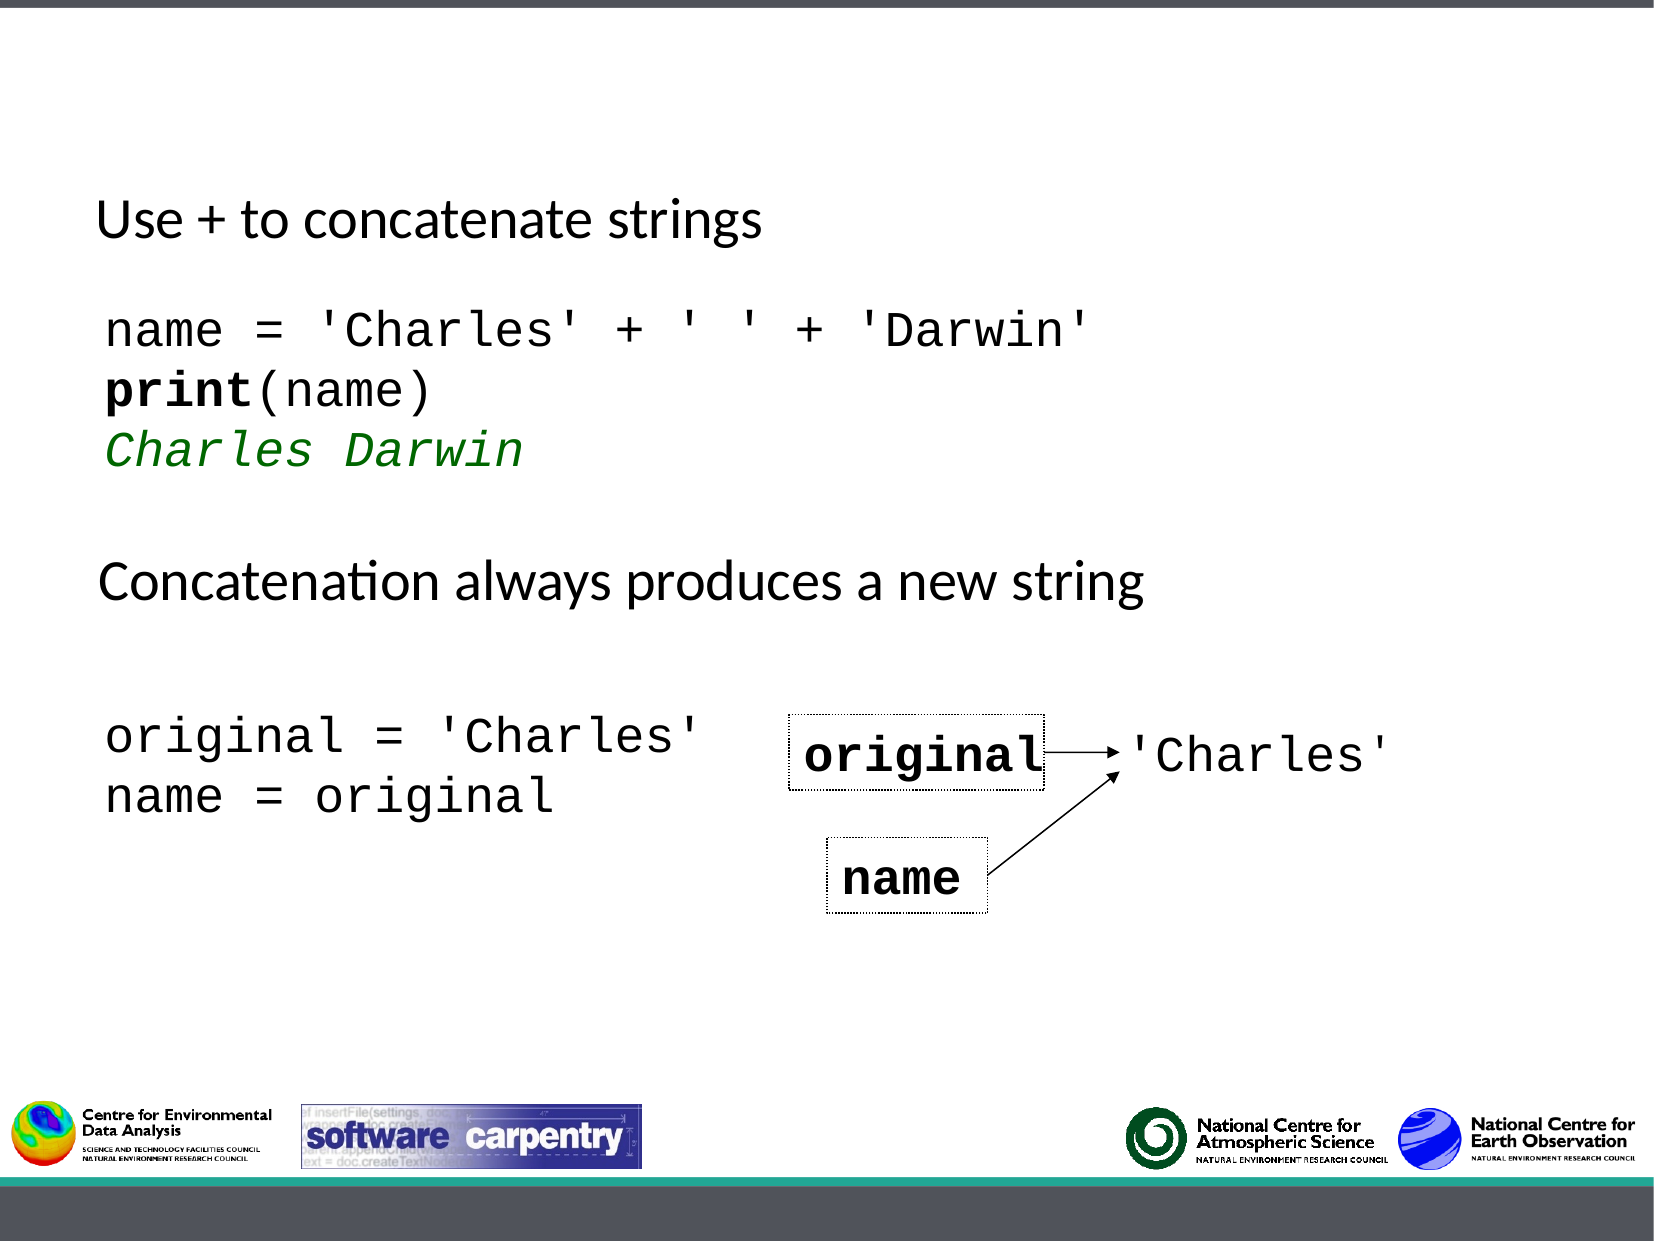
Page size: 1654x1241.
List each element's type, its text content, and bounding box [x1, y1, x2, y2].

text_box [987, 773, 1110, 876]
text_box original [788, 714, 1045, 791]
text_box 'Charles' [1110, 714, 1583, 1055]
text_box name = 'Charles' + ' ' + 'Darwin' print(name) Charles Darwin [89, 289, 1593, 498]
text_box Use + to concatenate strings [81, 138, 929, 258]
picture [0, 0, 1654, 1241]
text_box name [826, 837, 988, 913]
text_box [1044, 746, 1120, 759]
text_box original = 'Charles' name = original [89, 695, 610, 1112]
text_box Concatenation always produces a new string [83, 499, 1311, 620]
